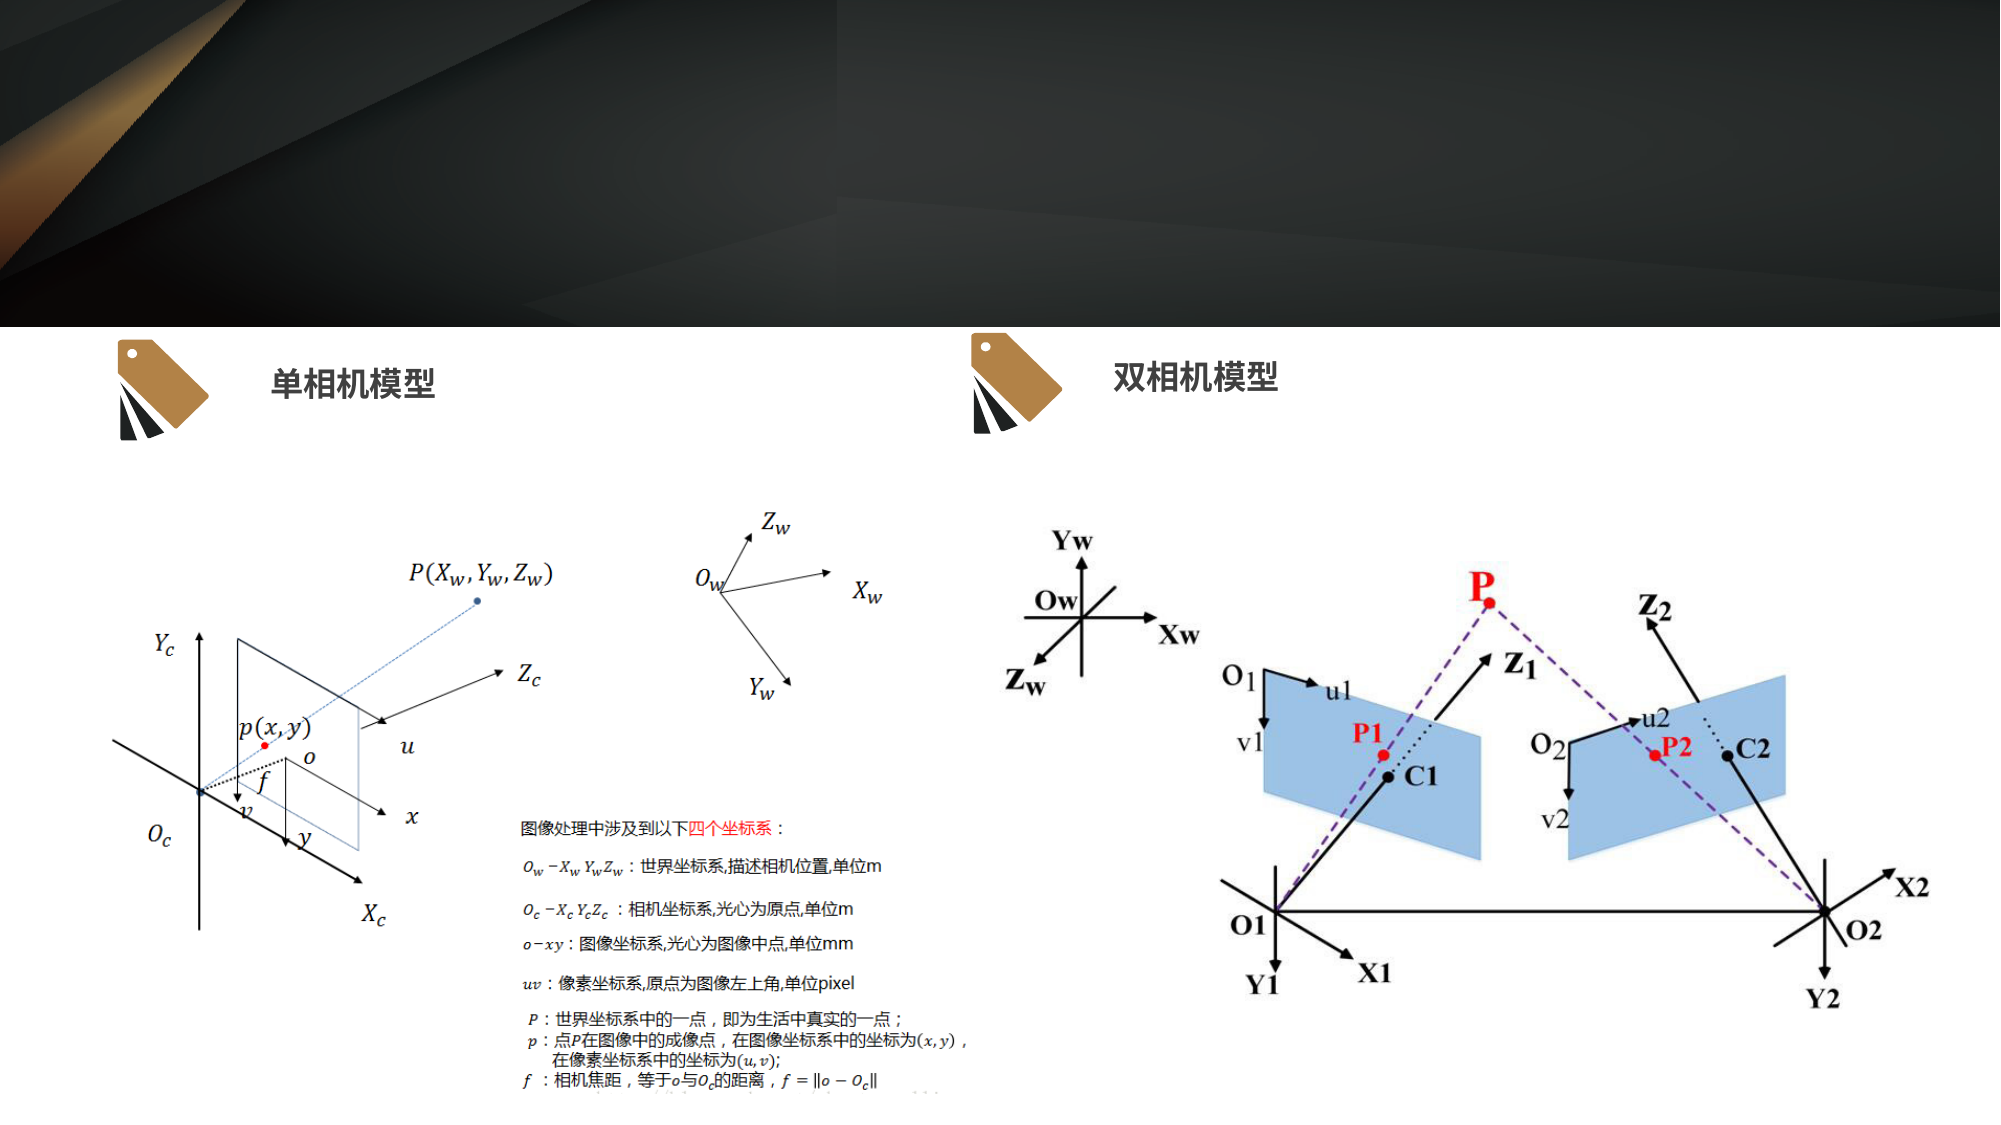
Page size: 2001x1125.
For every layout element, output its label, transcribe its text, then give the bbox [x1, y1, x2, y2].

text_box 单相机模型 [209, 355, 550, 410]
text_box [971, 332, 1063, 434]
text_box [117, 339, 209, 441]
picture [104, 504, 974, 1094]
picture [0, 0, 2000, 327]
text_box 双相机模型 [1063, 349, 1394, 404]
picture [999, 526, 1932, 1014]
